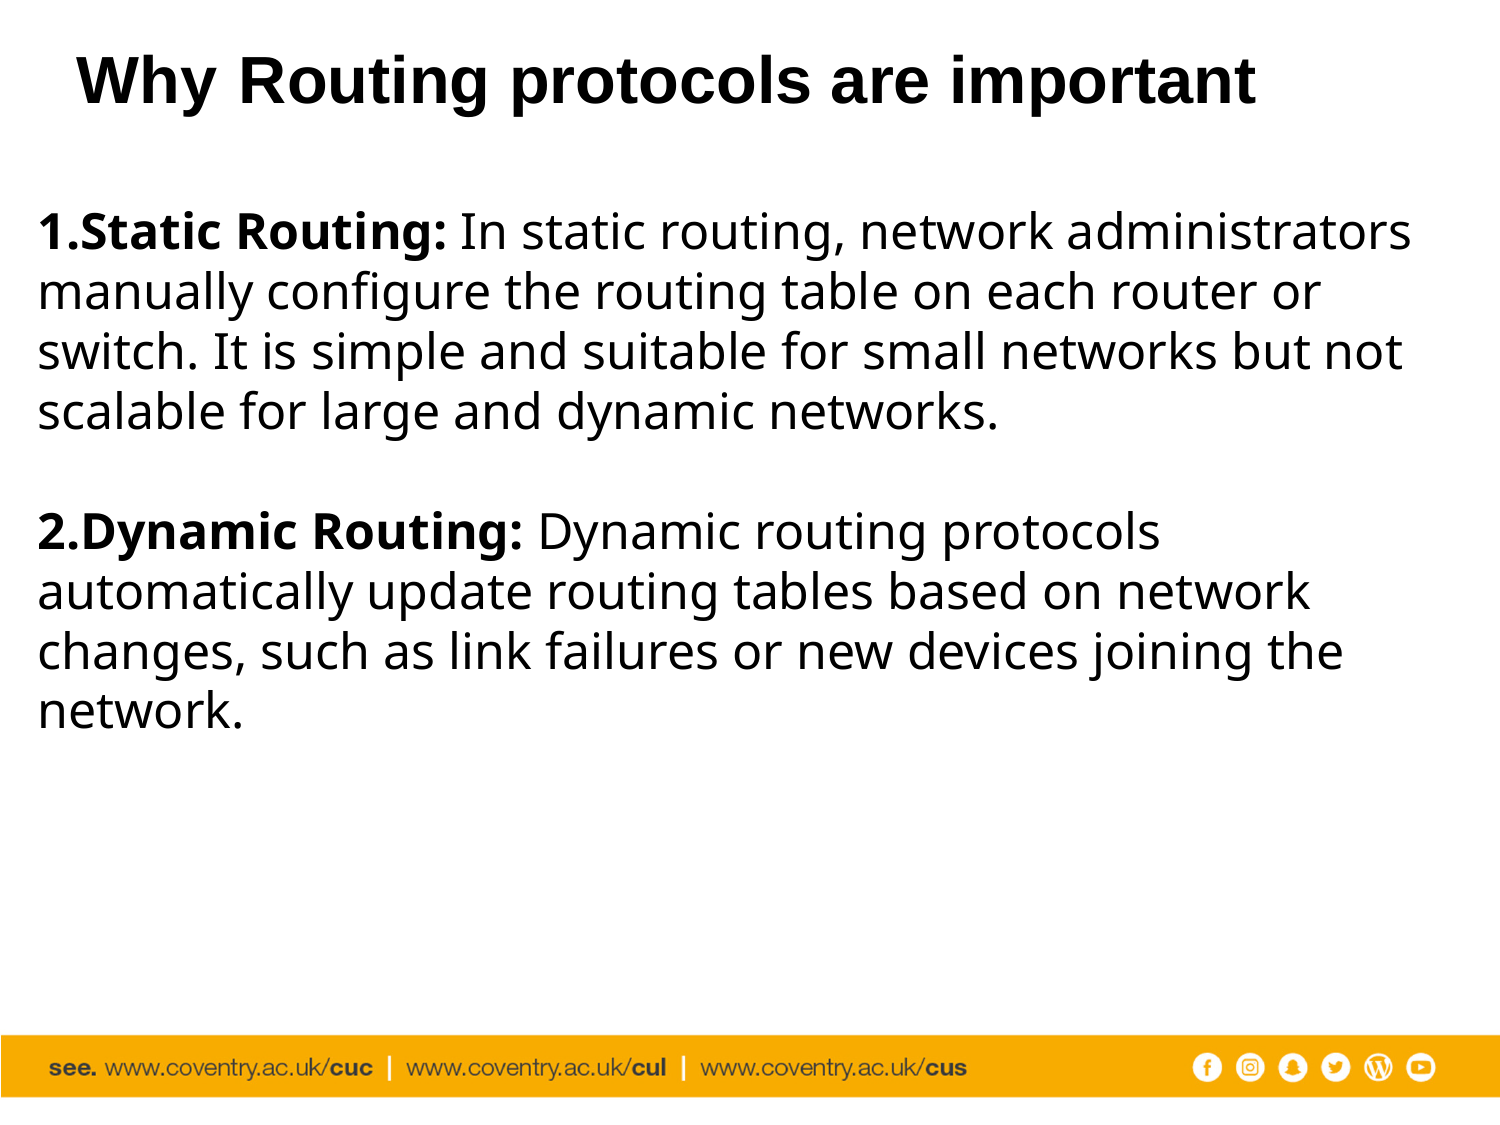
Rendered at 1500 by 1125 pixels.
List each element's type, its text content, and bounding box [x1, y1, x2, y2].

picture [0, 0, 1500, 1125]
list Static Routing: In static routing, network administrators manually configure the routing table on each router or switch. It is simple and suitable for small networks but not scalable for large and dynamic networks. Dynamic Routing: Dynamic routing protocols automatically update routing tables based on network changes, such as link failures or new devices joining the network. [37, 200, 1463, 865]
title Why Routing protocols are important [76, 24, 1424, 120]
